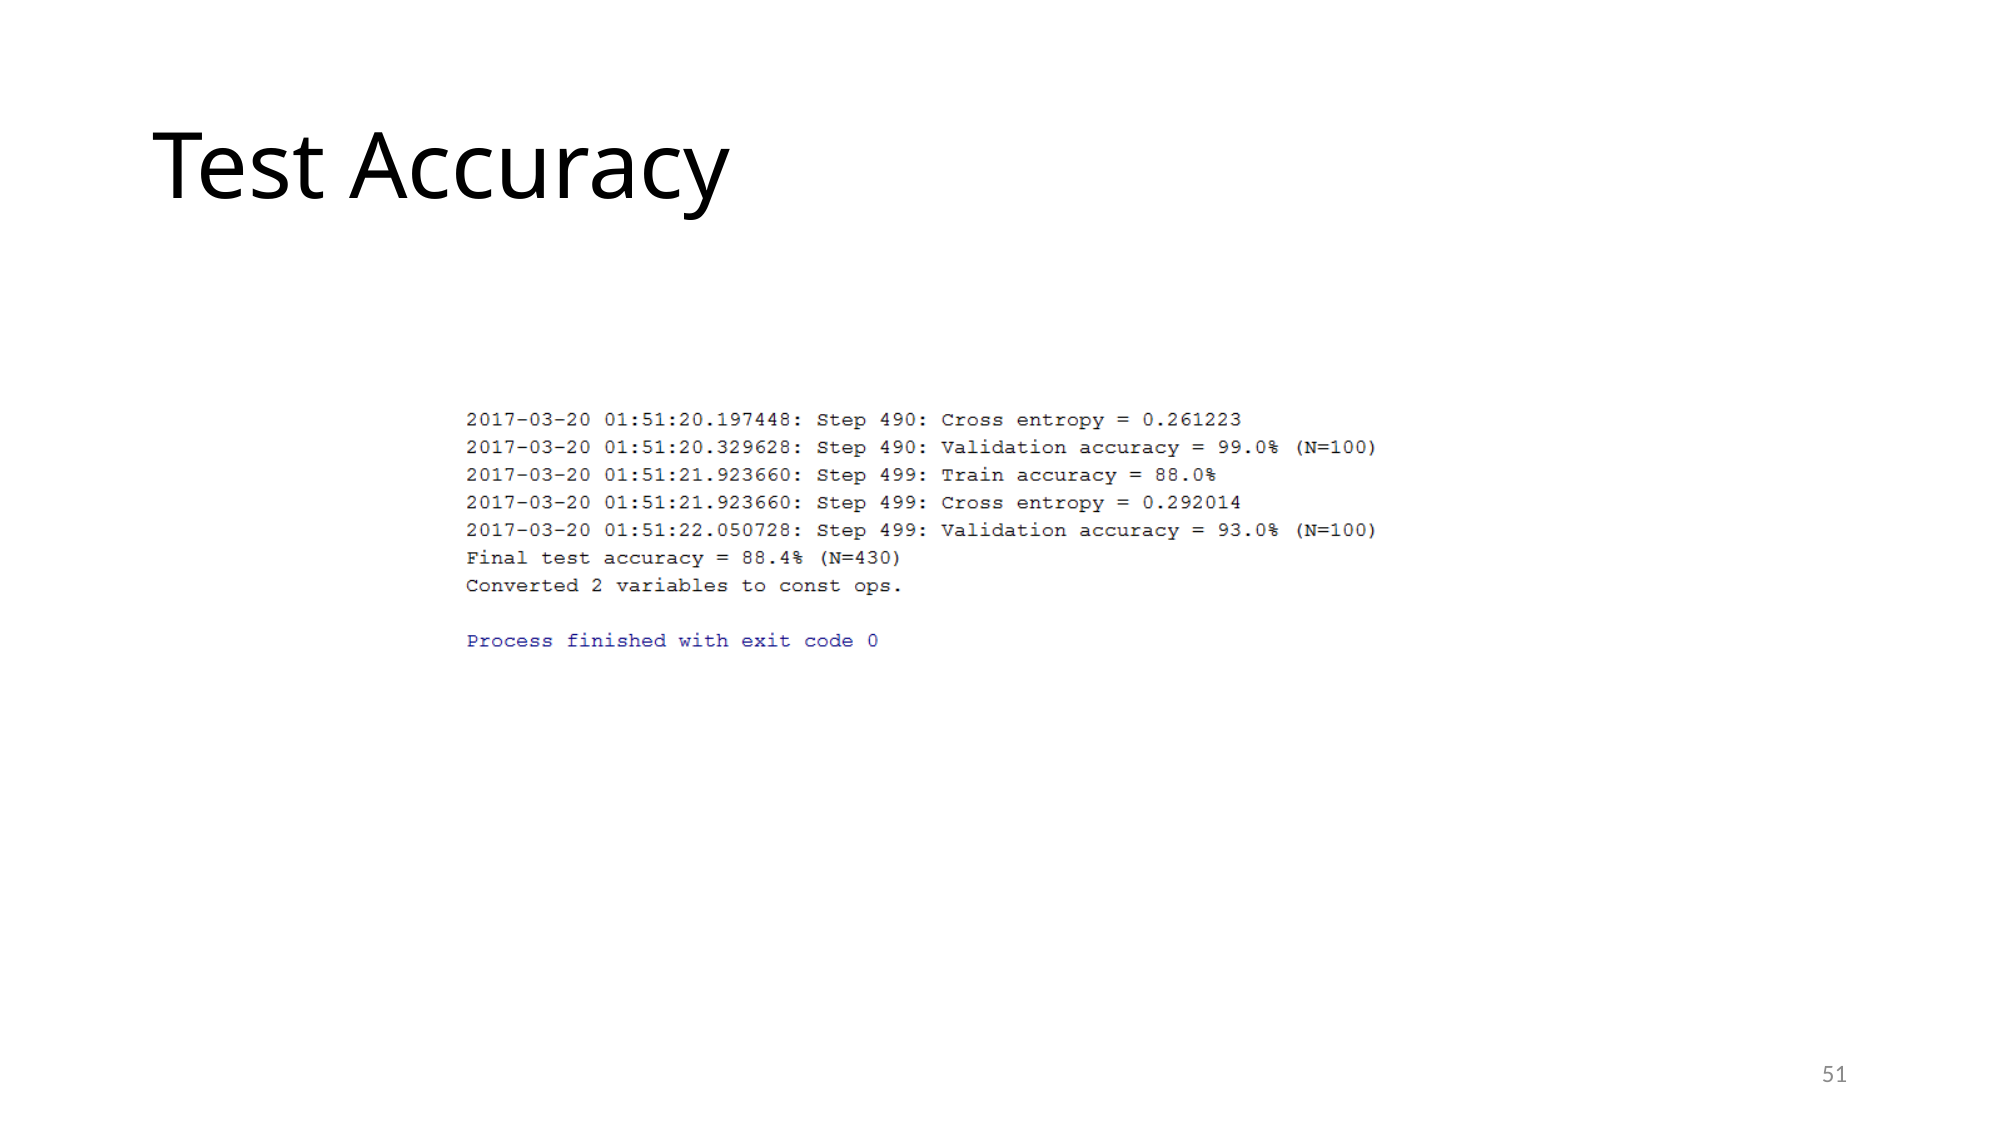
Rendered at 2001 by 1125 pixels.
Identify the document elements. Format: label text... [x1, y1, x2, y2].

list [461, 408, 1446, 678]
slide_number 51 [1412, 1042, 1863, 1103]
title Test Accuracy [137, 59, 1863, 278]
